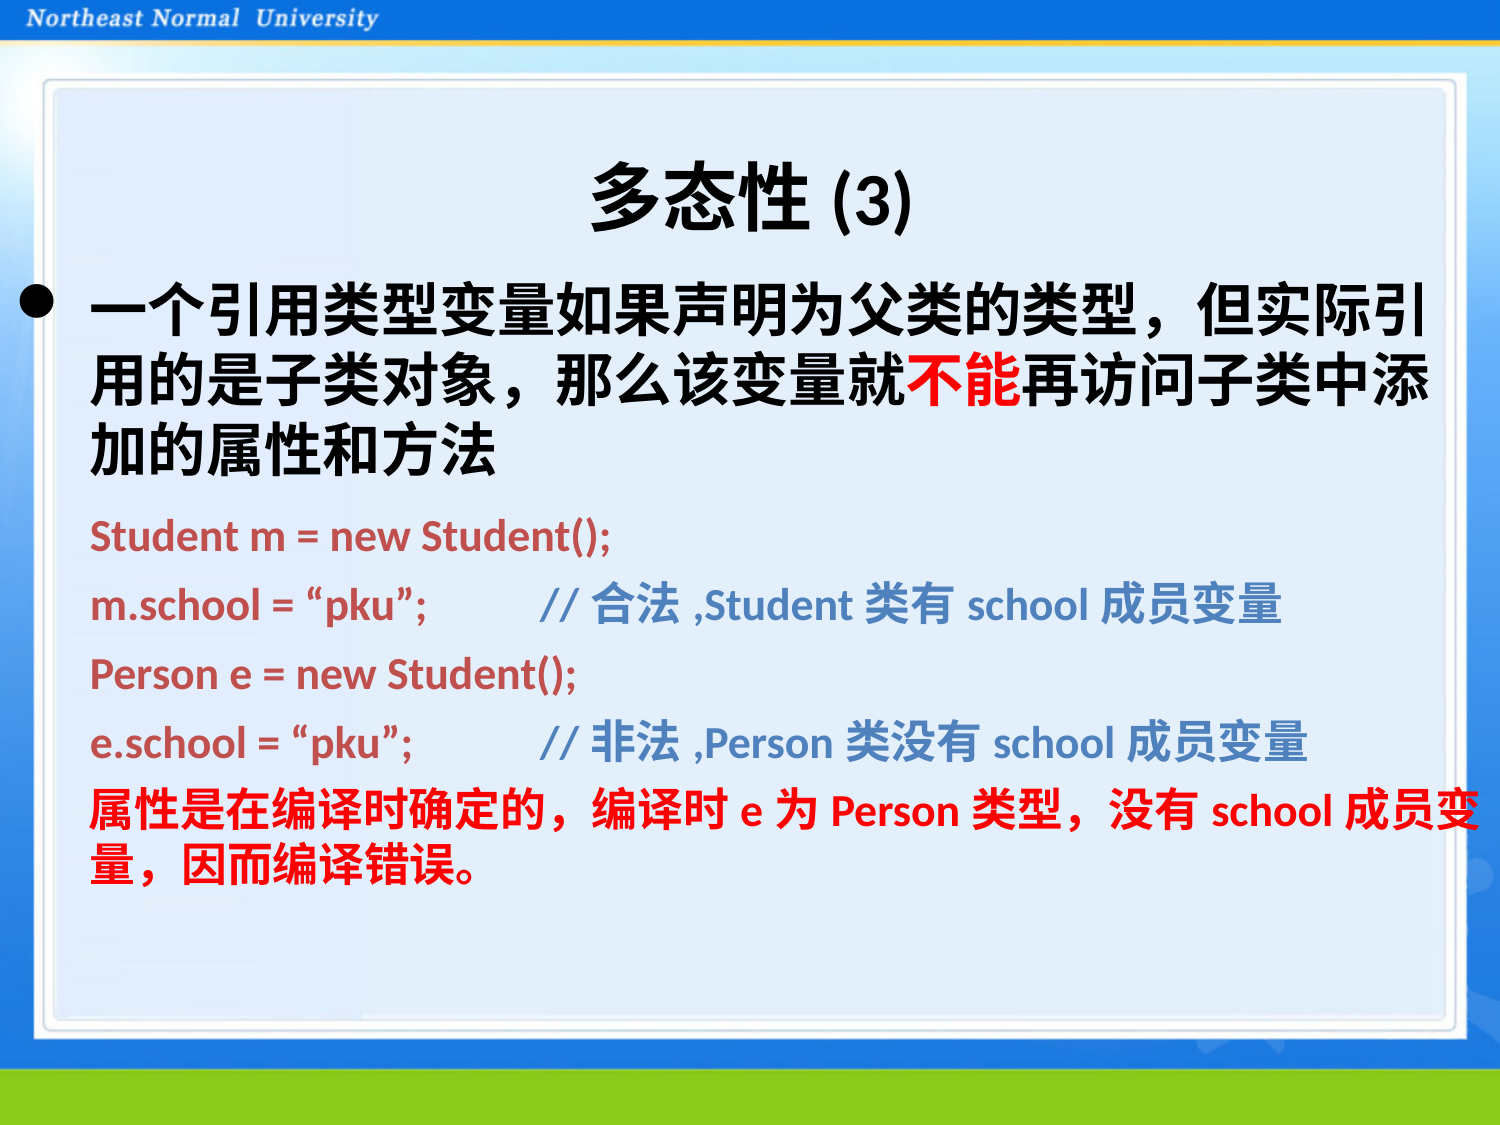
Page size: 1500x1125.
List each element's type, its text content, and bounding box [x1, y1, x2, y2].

text_box 一个引用类型变量如果声明为父类的类型，但实际引用的是子类对象，那么该变量就不能再访问子类中添加的属性和方法 Student m = new Student(); m.school = “pku”; //合法,Student类有school成员变量 Person e = new Student(); e.school = “pku”; //非法,Person类没有school成员变量 属性是在编译时确定的，编译时e为Person类型，没有school成员变量，因而编译错误。 [0, 265, 1500, 899]
title 多态性(3) [572, 101, 1046, 265]
picture [0, 899, 1500, 1125]
picture [0, 0, 1500, 265]
